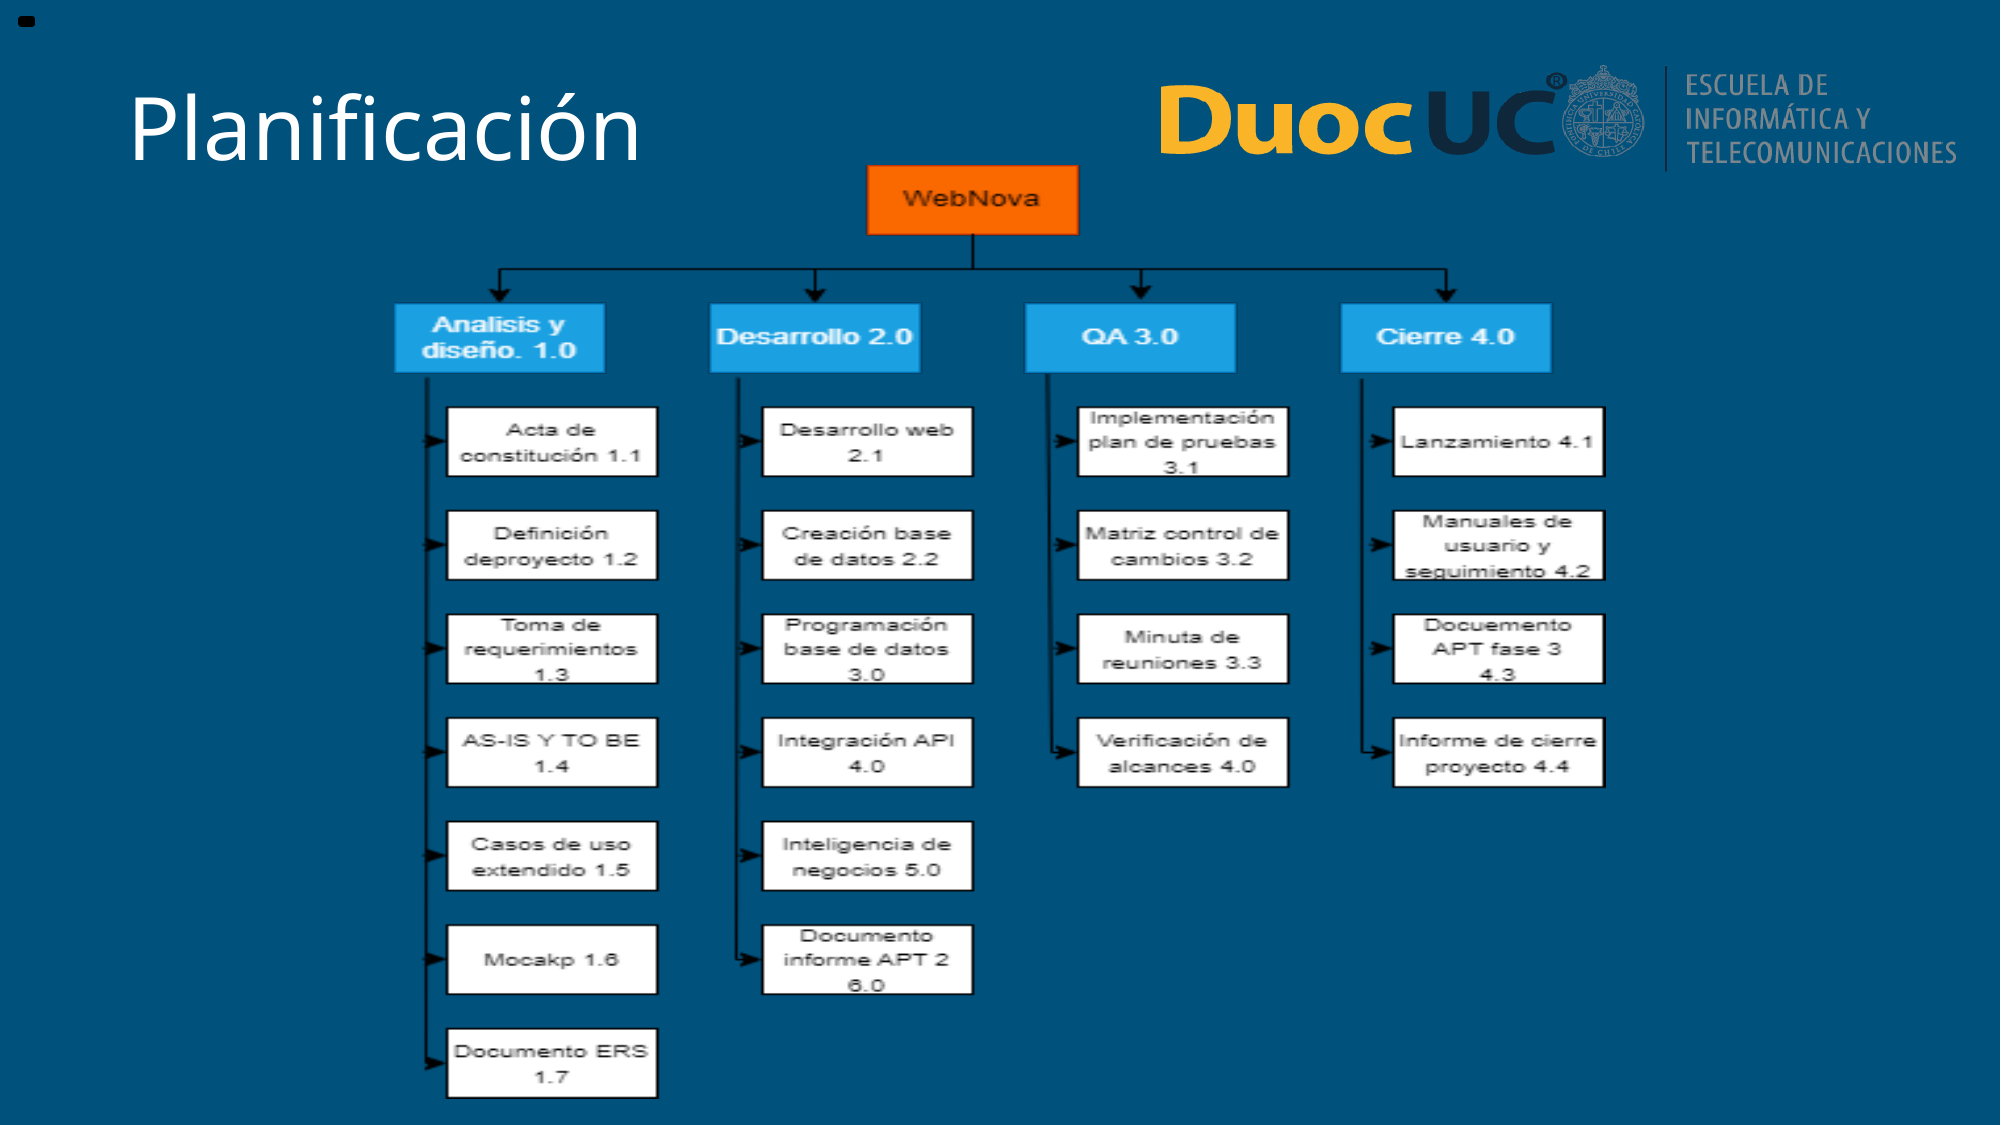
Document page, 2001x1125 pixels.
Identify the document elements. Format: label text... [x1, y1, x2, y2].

picture [445, 614, 659, 684]
picture [445, 1029, 659, 1098]
picture [867, 166, 1079, 235]
picture [426, 610, 430, 629]
picture [1058, 748, 1073, 758]
picture [1842, 142, 1853, 163]
picture [1705, 84, 1711, 92]
picture [735, 695, 740, 703]
picture [1593, 109, 1597, 123]
picture [1797, 109, 1808, 128]
picture [1915, 142, 1920, 162]
picture [1078, 717, 1290, 787]
picture [1688, 75, 1697, 94]
picture [1735, 111, 1740, 128]
picture [445, 822, 659, 890]
picture [741, 539, 757, 550]
picture [1696, 109, 1702, 128]
picture [426, 745, 441, 758]
picture [1373, 748, 1388, 758]
picture [395, 303, 602, 373]
picture [1762, 75, 1772, 94]
picture [1758, 142, 1771, 163]
picture [1437, 270, 1455, 300]
picture [1773, 109, 1778, 128]
picture [1589, 128, 1605, 146]
picture [1820, 111, 1826, 128]
picture [1606, 109, 1613, 115]
picture [1358, 577, 1363, 674]
picture [1727, 111, 1731, 128]
picture [1835, 109, 1848, 128]
picture [1162, 86, 1230, 153]
picture [1874, 142, 1884, 163]
picture [1947, 142, 1955, 163]
text_box [21, 19, 33, 24]
picture [1857, 142, 1870, 162]
picture [1715, 75, 1722, 92]
picture [1922, 142, 1927, 162]
picture [1374, 540, 1388, 550]
picture [1744, 144, 1755, 163]
picture [445, 717, 659, 787]
picture [761, 925, 973, 995]
picture [1776, 142, 1782, 162]
picture [1701, 75, 1706, 83]
picture [1429, 92, 1489, 154]
picture [1359, 382, 1364, 444]
picture [1621, 109, 1630, 120]
picture [1133, 282, 1149, 299]
picture [1300, 103, 1358, 154]
picture [743, 822, 973, 890]
picture [1799, 142, 1811, 163]
picture [1703, 142, 1712, 162]
picture [1393, 717, 1605, 787]
picture [1607, 113, 1615, 123]
picture [761, 717, 973, 787]
picture [1897, 142, 1910, 163]
picture [1788, 142, 1793, 162]
picture [1933, 142, 1942, 162]
picture [1818, 75, 1826, 94]
picture [1373, 644, 1389, 654]
picture [741, 643, 758, 654]
picture [424, 953, 442, 1068]
picture [1372, 435, 1388, 447]
picture [1057, 644, 1074, 654]
picture [1745, 109, 1756, 128]
picture [1578, 109, 1593, 135]
picture [1731, 142, 1740, 162]
picture [1858, 109, 1866, 128]
picture [1688, 142, 1699, 162]
picture [743, 955, 757, 964]
picture [1340, 303, 1553, 373]
picture [425, 865, 430, 884]
picture [445, 408, 659, 476]
picture [445, 925, 659, 995]
picture [1761, 109, 1772, 128]
picture [1057, 436, 1072, 446]
picture [1703, 109, 1708, 128]
picture [1748, 75, 1758, 94]
picture [1775, 75, 1788, 94]
picture [1393, 614, 1605, 684]
picture [1714, 109, 1723, 128]
picture [713, 303, 922, 373]
picture [1360, 450, 1364, 493]
picture [1393, 408, 1605, 476]
picture [1393, 511, 1605, 581]
picture [1806, 75, 1812, 92]
picture [1058, 540, 1074, 550]
picture [445, 511, 659, 581]
picture [1025, 303, 1233, 373]
picture [425, 434, 443, 448]
picture [1076, 614, 1290, 684]
picture [806, 289, 824, 300]
picture [742, 746, 757, 757]
picture [760, 408, 973, 476]
picture [1077, 511, 1290, 581]
picture [762, 614, 973, 684]
picture [1717, 142, 1726, 162]
picture [1783, 108, 1795, 128]
picture [1077, 408, 1290, 476]
picture [1238, 105, 1292, 154]
picture [1731, 75, 1742, 95]
picture [1570, 71, 1636, 97]
picture [1547, 74, 1567, 89]
picture [492, 270, 508, 300]
picture [425, 849, 443, 862]
picture [1818, 142, 1822, 162]
picture [739, 436, 757, 447]
picture [425, 657, 429, 689]
picture [1498, 91, 1554, 154]
picture [425, 457, 429, 468]
picture [426, 538, 443, 551]
picture [1366, 103, 1411, 154]
picture [1800, 75, 1807, 94]
picture [19, 17, 34, 26]
picture [426, 641, 442, 654]
picture [762, 511, 973, 581]
title Planificación [112, 23, 1152, 242]
